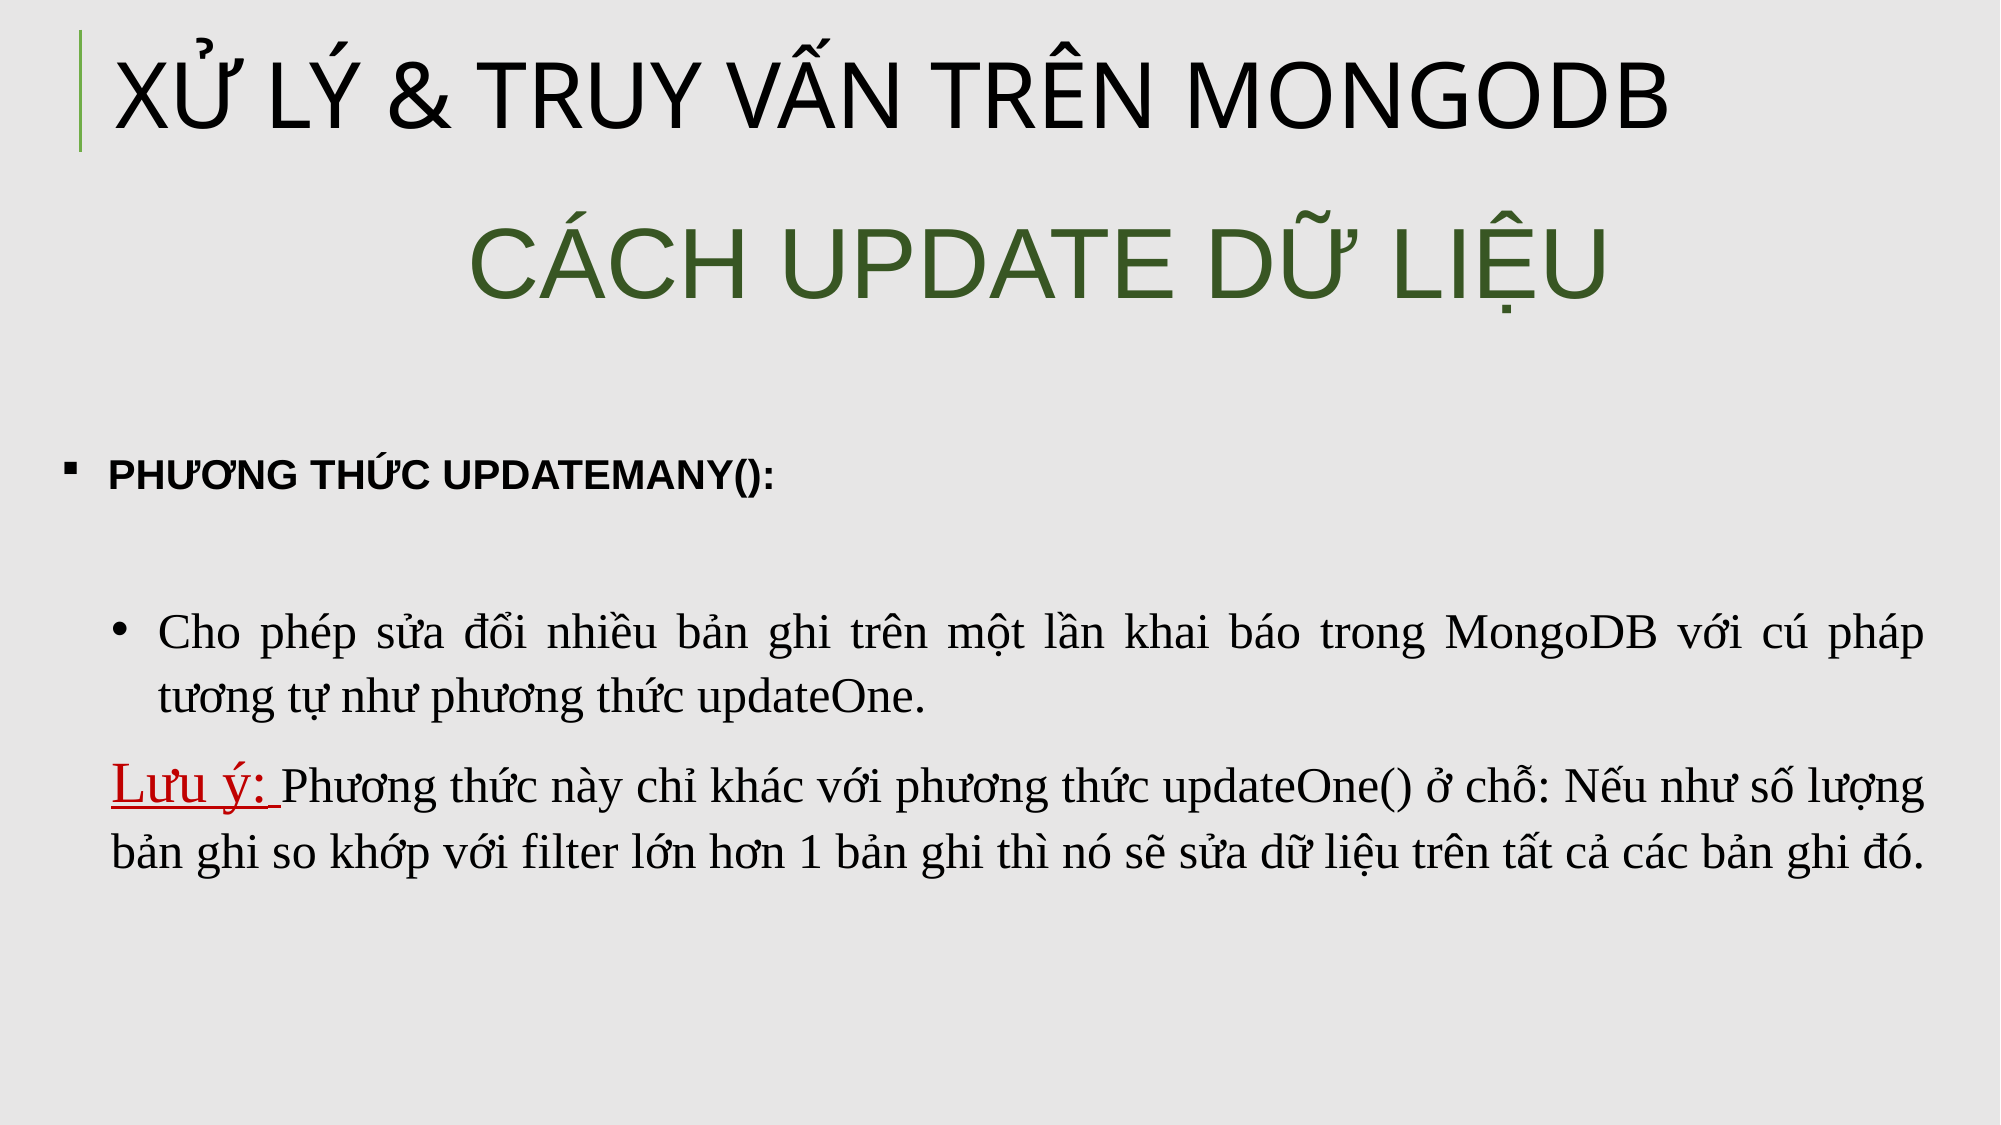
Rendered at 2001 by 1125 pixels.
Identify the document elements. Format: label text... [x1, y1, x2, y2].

text_box CÁCH UPDATE DỮ LIỆU [123, 191, 1957, 326]
text_box PHƯƠNG THỨC UPDATEMANY(): [46, 440, 1090, 506]
text_box XỬ LÝ & TRUY VẤN TRÊN MONGODB [100, 29, 1987, 155]
text_box Cho phép sửa đổi nhiều bản ghi trên một lần khai báo trong MongoDB với cú pháp tương tự như phương thức updateOne. Lưu ý: Phương thức này chỉ khác với phương thức updateOne() ở chỗ: Nếu như số lượng bản ghi so khớp với filter lớn hơn 1 bản ghi thì nó sẽ sửa dữ liệu trên tất cả các bản ghi đó. [21, 586, 1942, 950]
